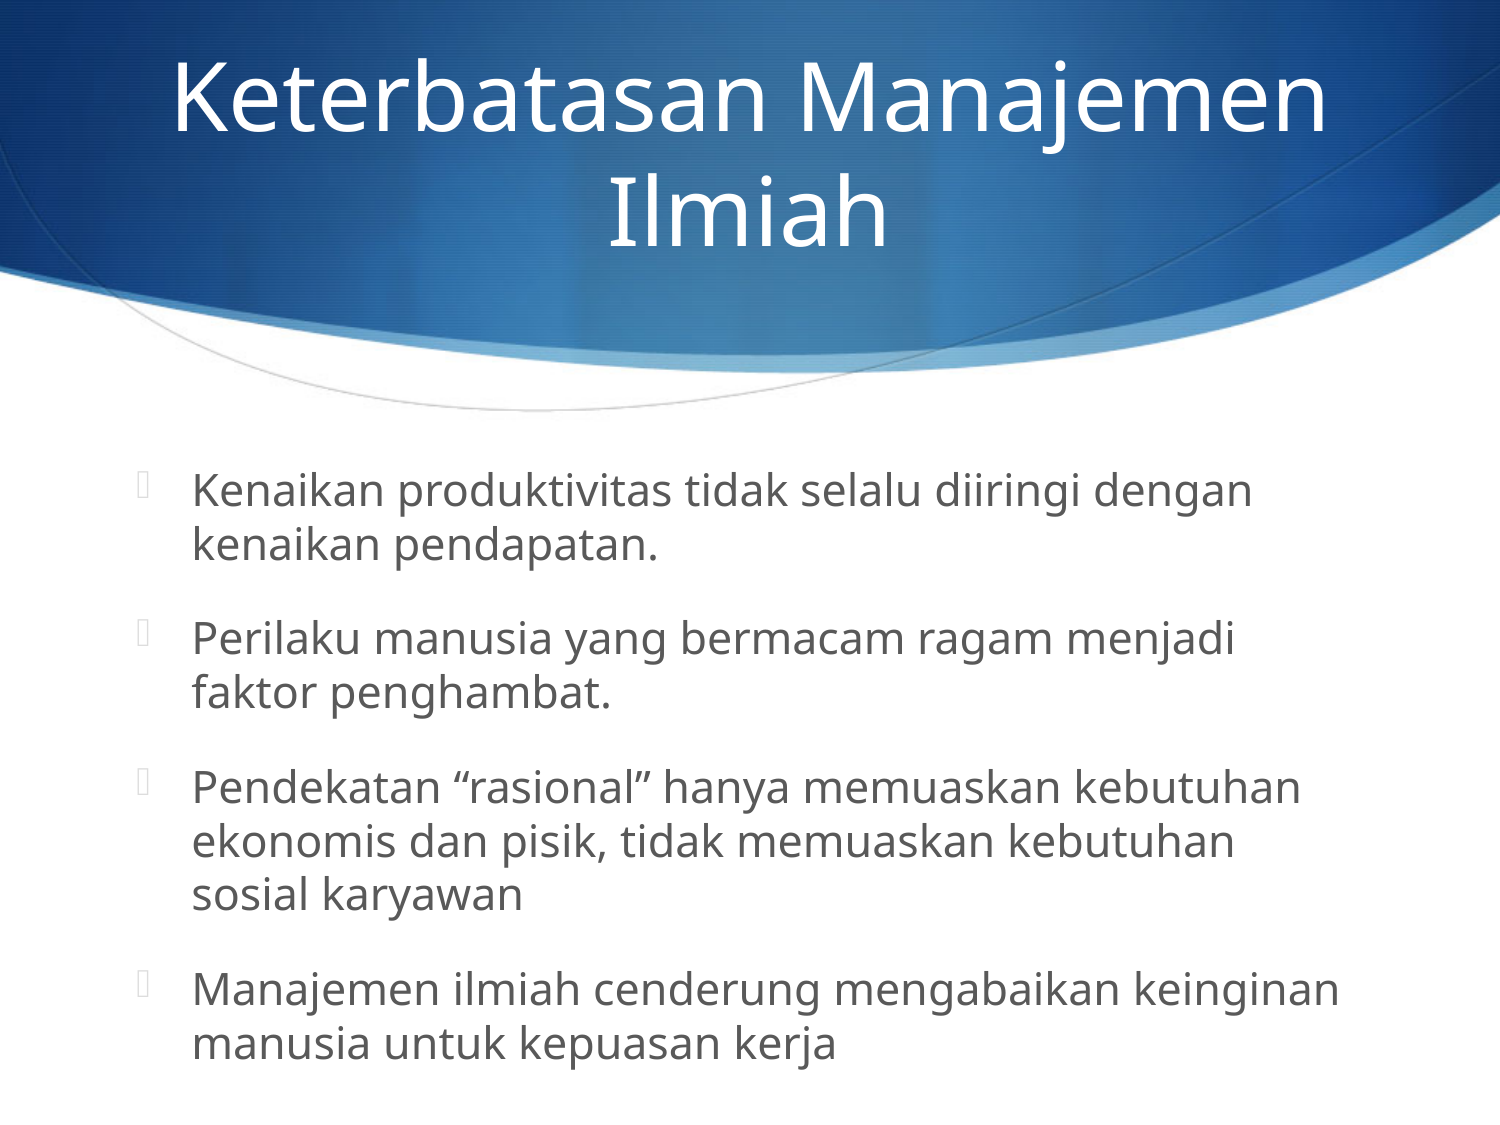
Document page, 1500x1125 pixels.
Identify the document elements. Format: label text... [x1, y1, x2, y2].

title Keterbatasan Manajemen Ilmiah [75, 56, 1425, 245]
picture [0, 0, 1500, 1125]
list Kenaikan produktivitas tidak selalu diiringi dengan kenaikan pendapatan. Perilaku manusia yang bermacam ragam menjadi faktor penghambat. Pendekatan “rasional” hanya memuaskan kebutuhan ekonomis dan pisik, tidak memuaskan kebutuhan sosial karyawan Manajemen ilmiah cenderung mengabaikan keinginan manusia untuk kepuasan kerja [121, 454, 1379, 1080]
